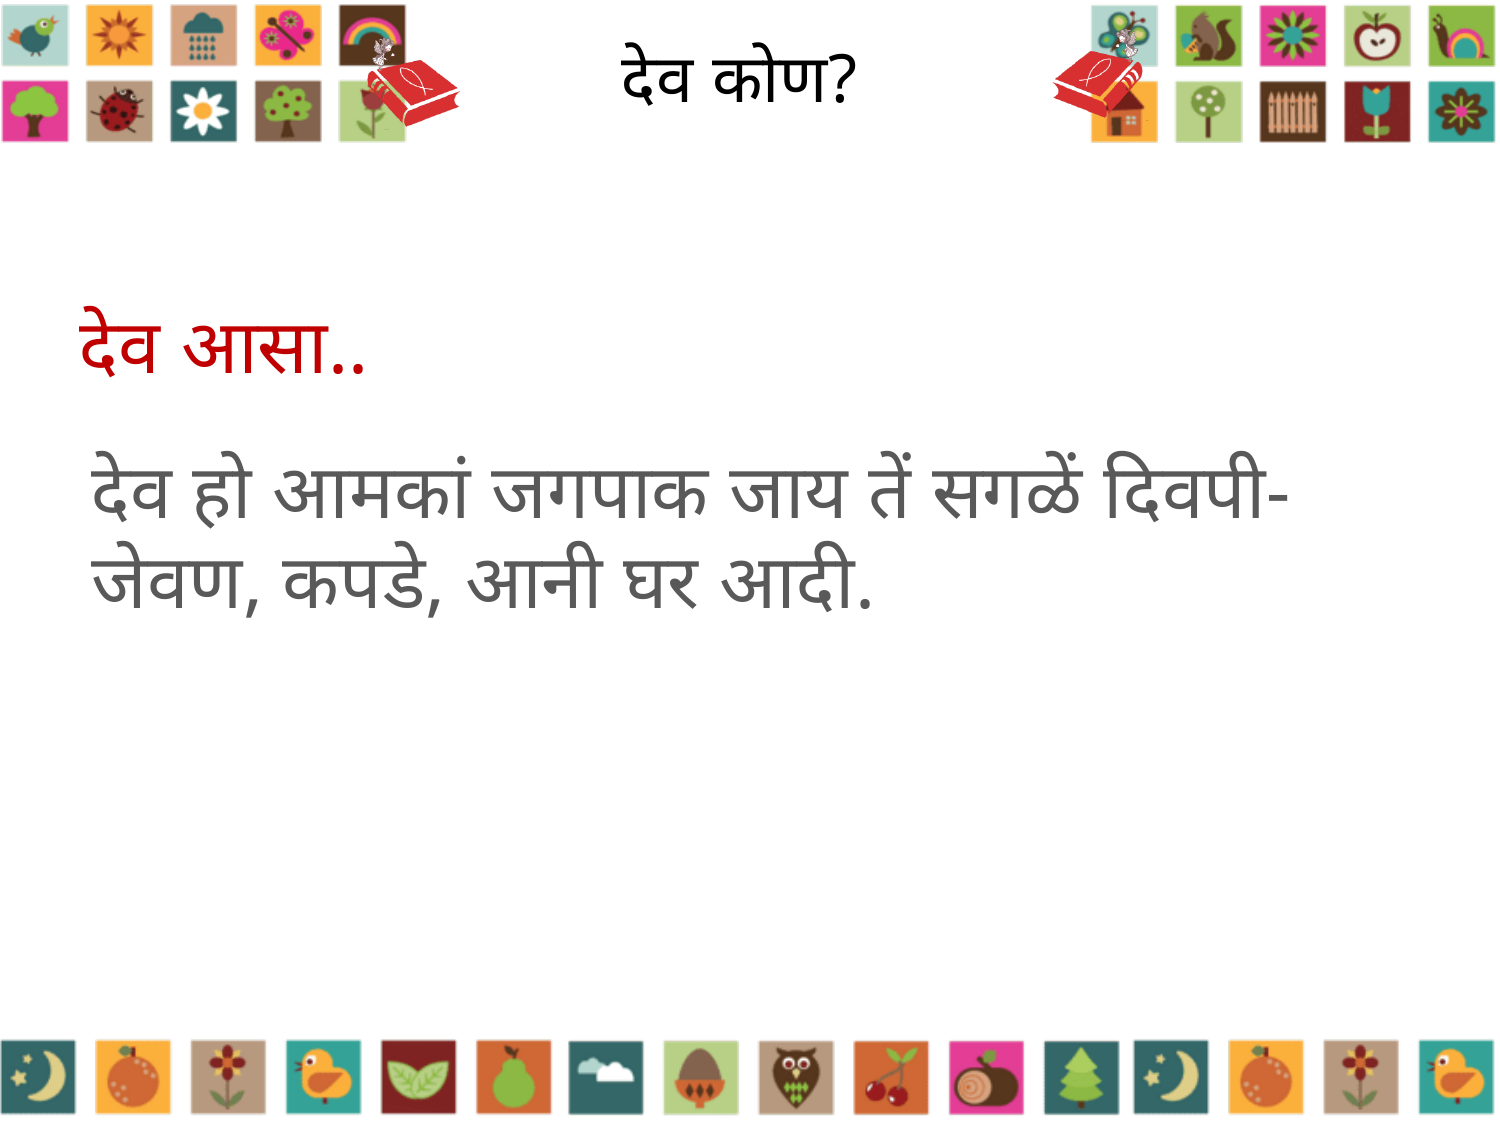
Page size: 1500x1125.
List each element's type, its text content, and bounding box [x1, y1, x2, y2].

text_box देव हो आमकां जगपाक जाय तें सगळें दिवपी-जेवण, कपडे, आनी घर आदी. [76, 436, 1424, 632]
text_box देव आसा.. [64, 290, 1412, 396]
picture [0, 3, 492, 150]
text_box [0, 1028, 1500, 1118]
picture [1021, 3, 1500, 150]
text_box देव कोण? [497, 28, 1017, 124]
